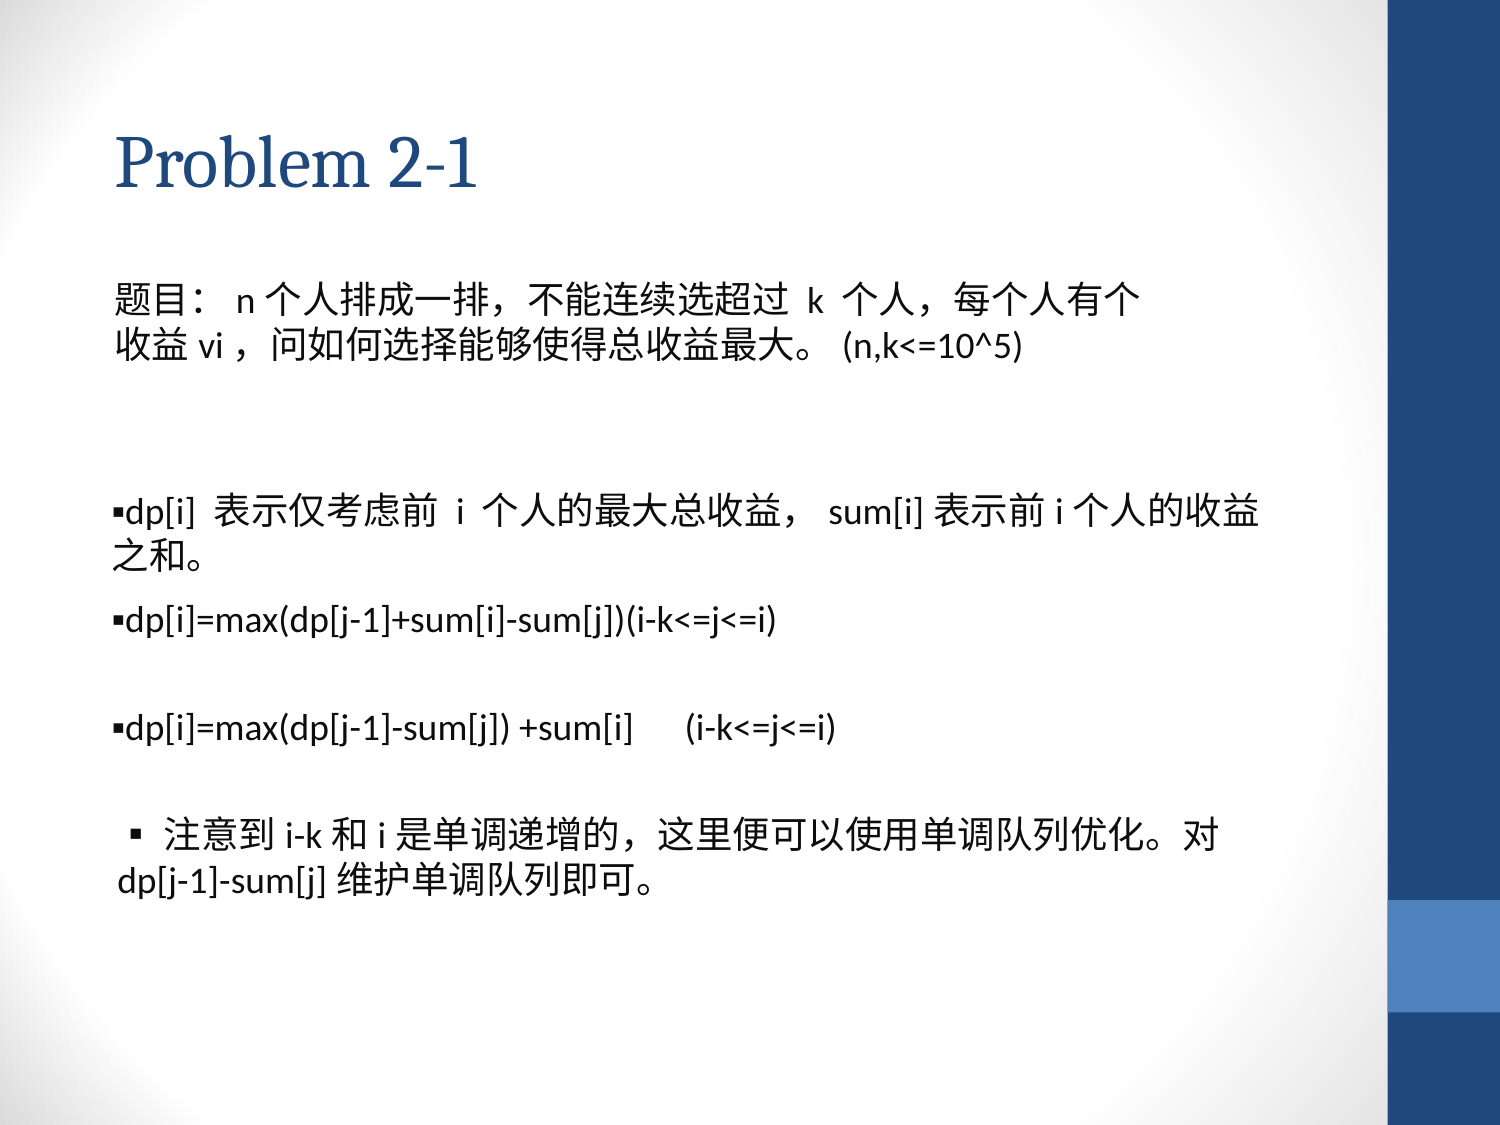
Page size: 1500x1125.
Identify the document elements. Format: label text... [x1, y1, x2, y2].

picture [0, 0, 1387, 1125]
text_box 题目：n个人排成一排，不能连续选超过 k 个人，每个人有个收益vi，问如何选择能够使得总收益最大。(n,k<=10^5) [99, 268, 1186, 374]
text_box ▪注意到i-k和i是单调递增的，这里便可以使用单调队列优化。对dp[j-1]-sum[j]维护单调队列即可。 [102, 803, 1310, 909]
text_box Problem 2-1 [99, 105, 1307, 211]
text_box ▪dp[i] 表示仅考虑前 i 个人的最大总收益，sum[i]表示前i个人的收益之和。 [97, 479, 1304, 585]
text_box ▪dp[i]=max(dp[j-1]-sum[j]) +sum[i] (i-k<=j<=i) [97, 695, 1304, 756]
text_box ▪dp[i]=max(dp[j-1]+sum[i]-sum[j])(i-k<=j<=i) [97, 587, 1304, 648]
